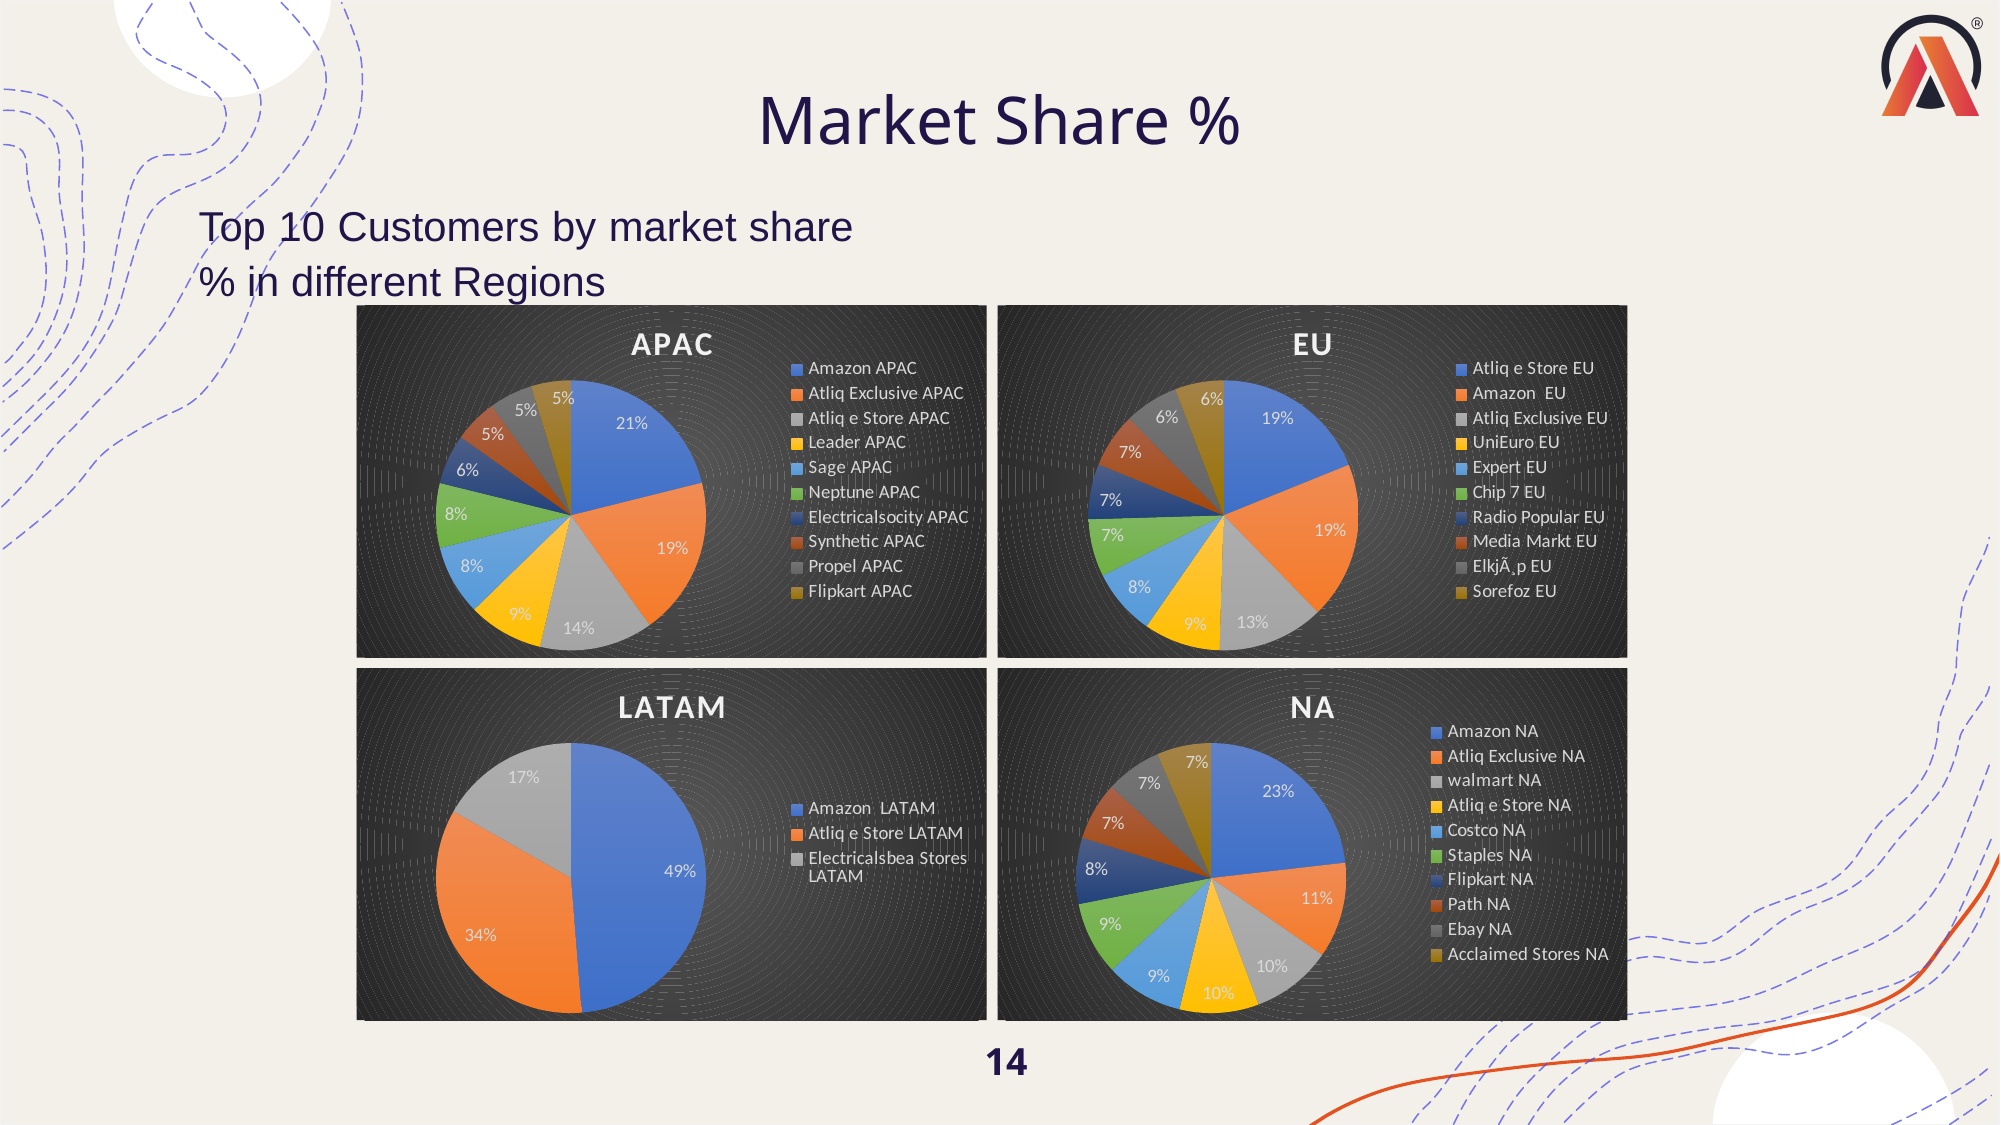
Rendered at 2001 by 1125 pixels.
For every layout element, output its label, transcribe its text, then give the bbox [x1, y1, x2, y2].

chart [356, 305, 987, 658]
text_box 14 [969, 1030, 1049, 1091]
chart [356, 668, 987, 1021]
text_box Market Share % [297, 63, 1703, 167]
text_box [1878, 12, 1986, 116]
chart [997, 668, 1628, 1021]
subtitle Top 10 Customers by market share % in different Regions [183, 187, 869, 314]
chart [997, 305, 1628, 658]
